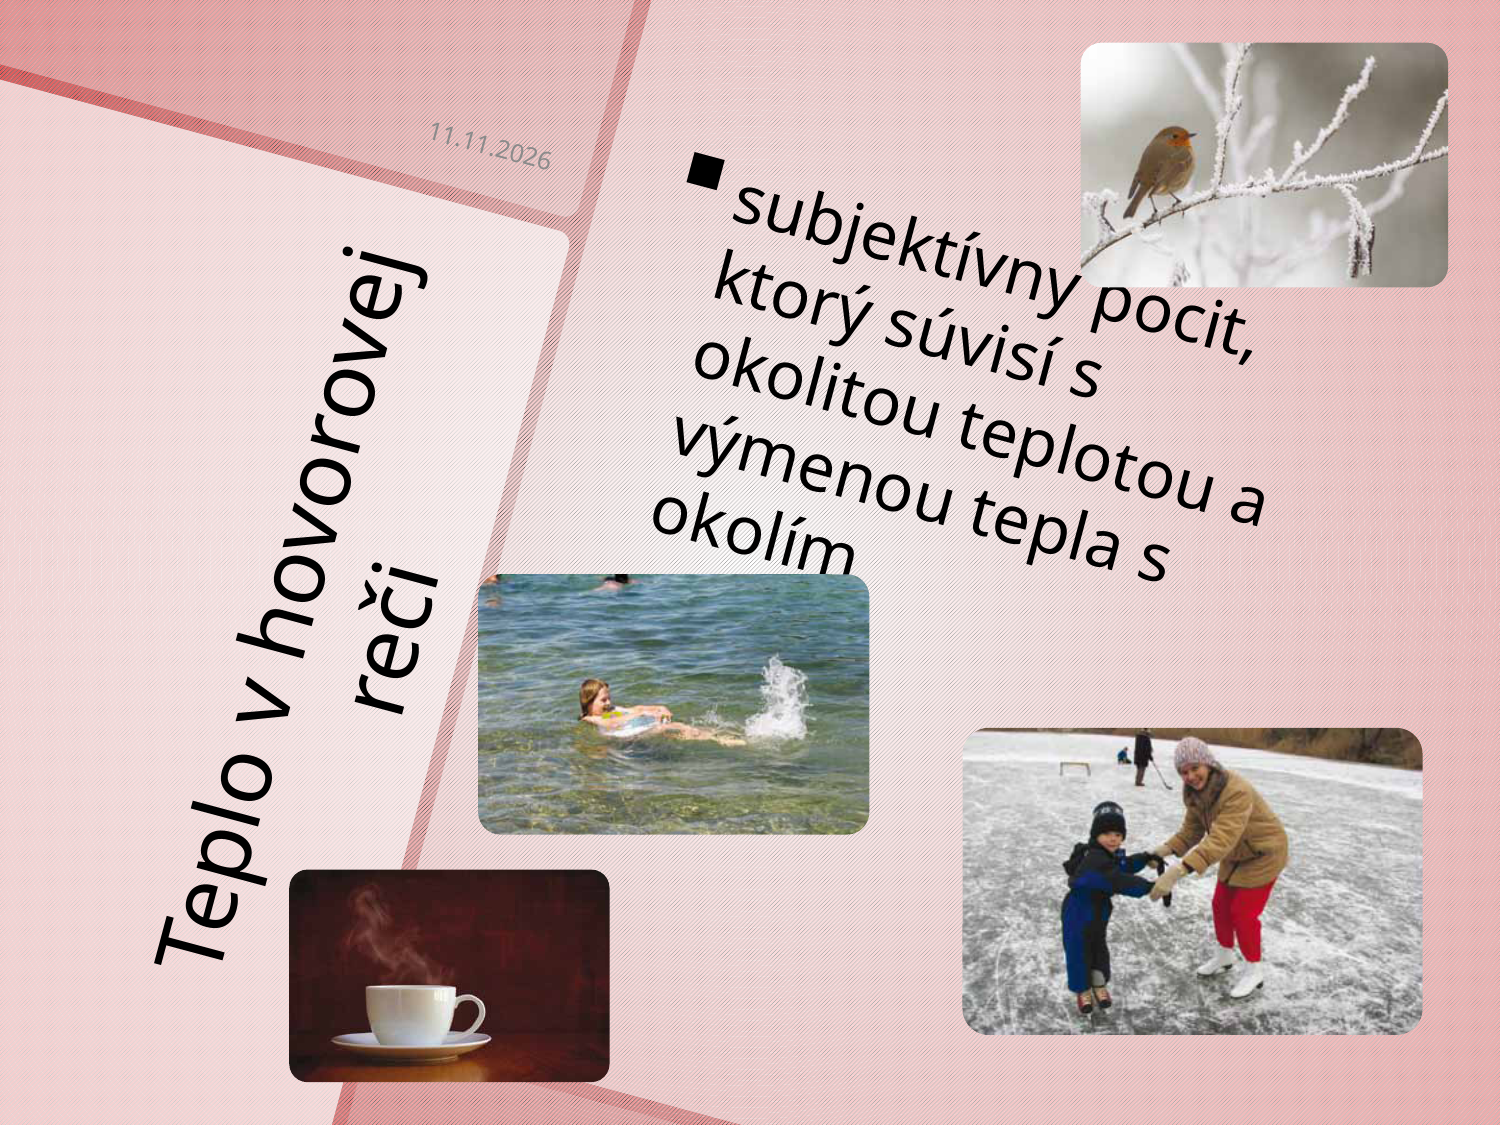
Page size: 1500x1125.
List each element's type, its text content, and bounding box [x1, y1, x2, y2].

title Teplo v hovorovej reči [69, 181, 554, 1040]
list subjektívny pocit, ktorý súvisí s okolitou teplotou a výmenou tepla s okolím [559, 21, 1422, 747]
picture [477, 573, 870, 836]
picture [1080, 42, 1449, 288]
picture [288, 869, 611, 1083]
picture [962, 727, 1424, 1036]
slide_number 26. 4. 2012 [274, 62, 574, 197]
